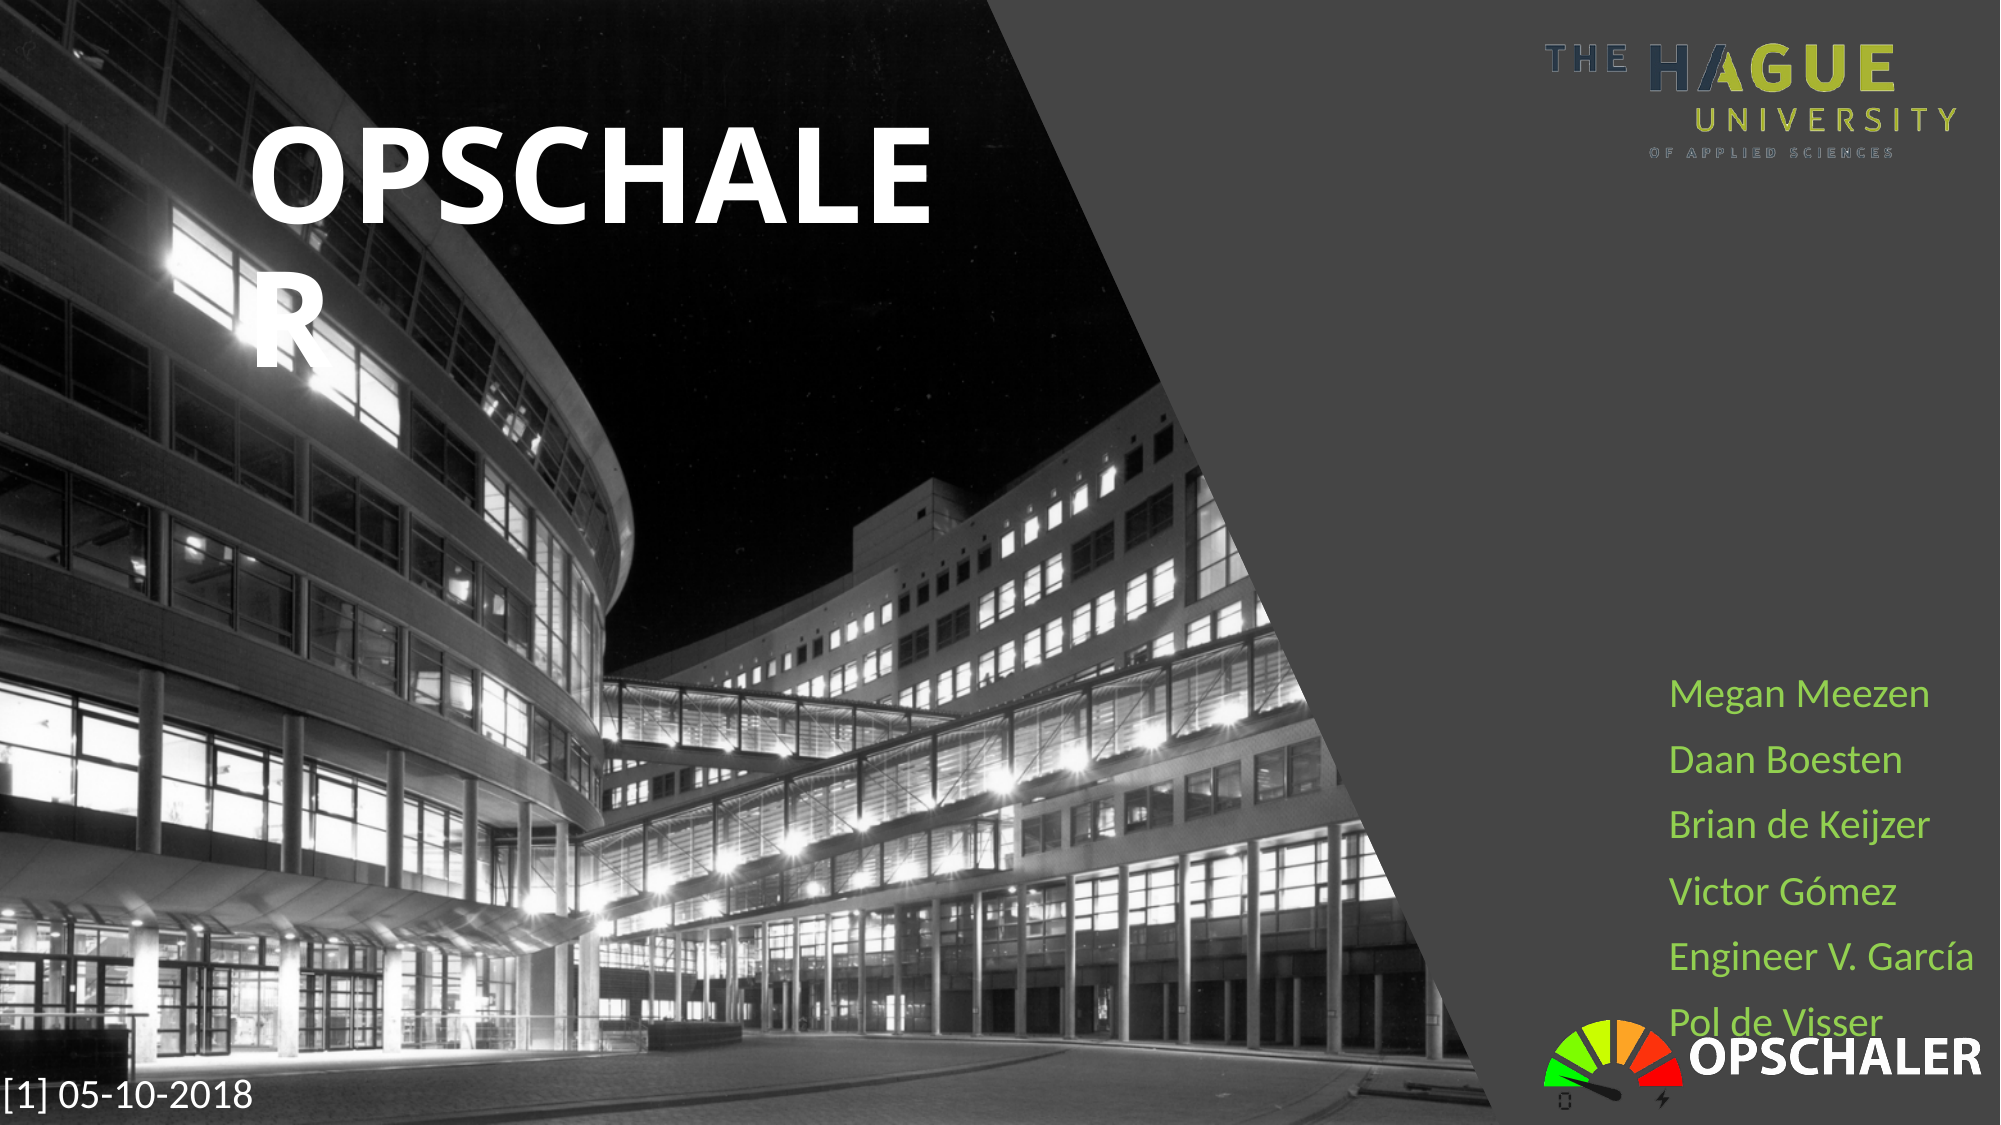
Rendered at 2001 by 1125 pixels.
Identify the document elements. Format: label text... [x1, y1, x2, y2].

picture [1543, 0, 1960, 219]
picture [1544, 1019, 1995, 1110]
picture [0, 0, 1500, 1125]
subtitle Megan Meezen Daan Boesten Brian de Keijzer Victor Gómez Engineer V. García Pol de Visser [1653, 663, 2000, 1065]
